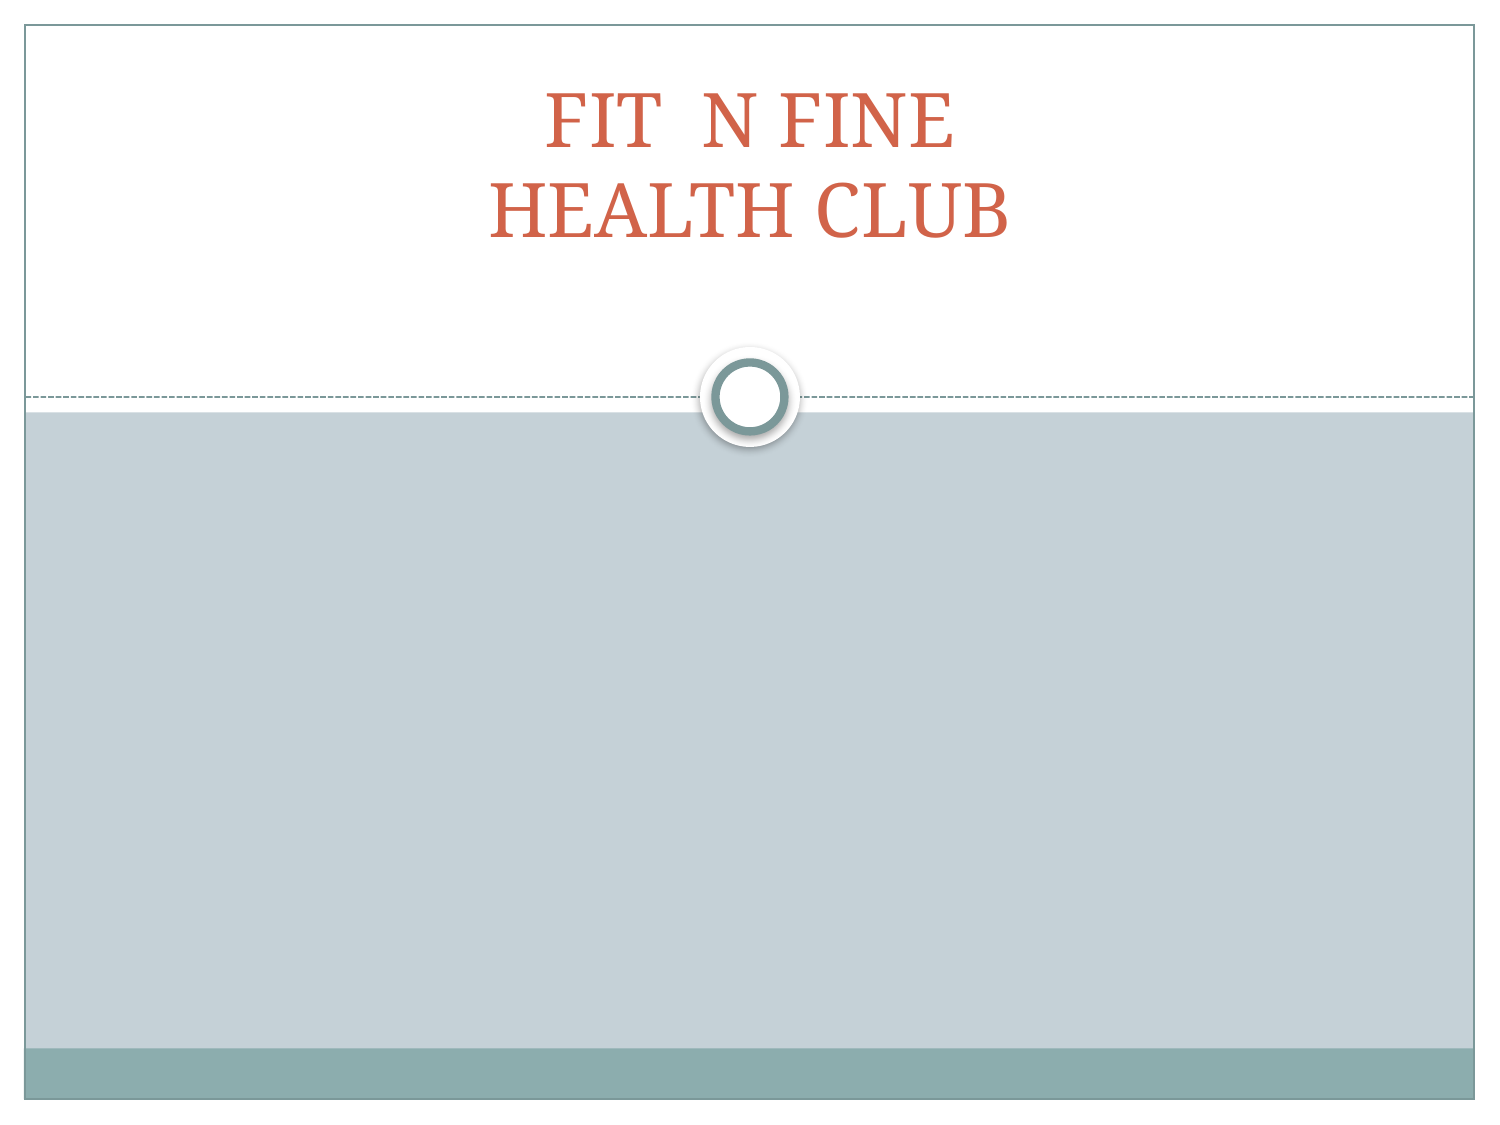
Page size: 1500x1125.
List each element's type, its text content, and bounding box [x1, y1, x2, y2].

title FIT N FINE HEALTH CLUB [112, 62, 1388, 350]
